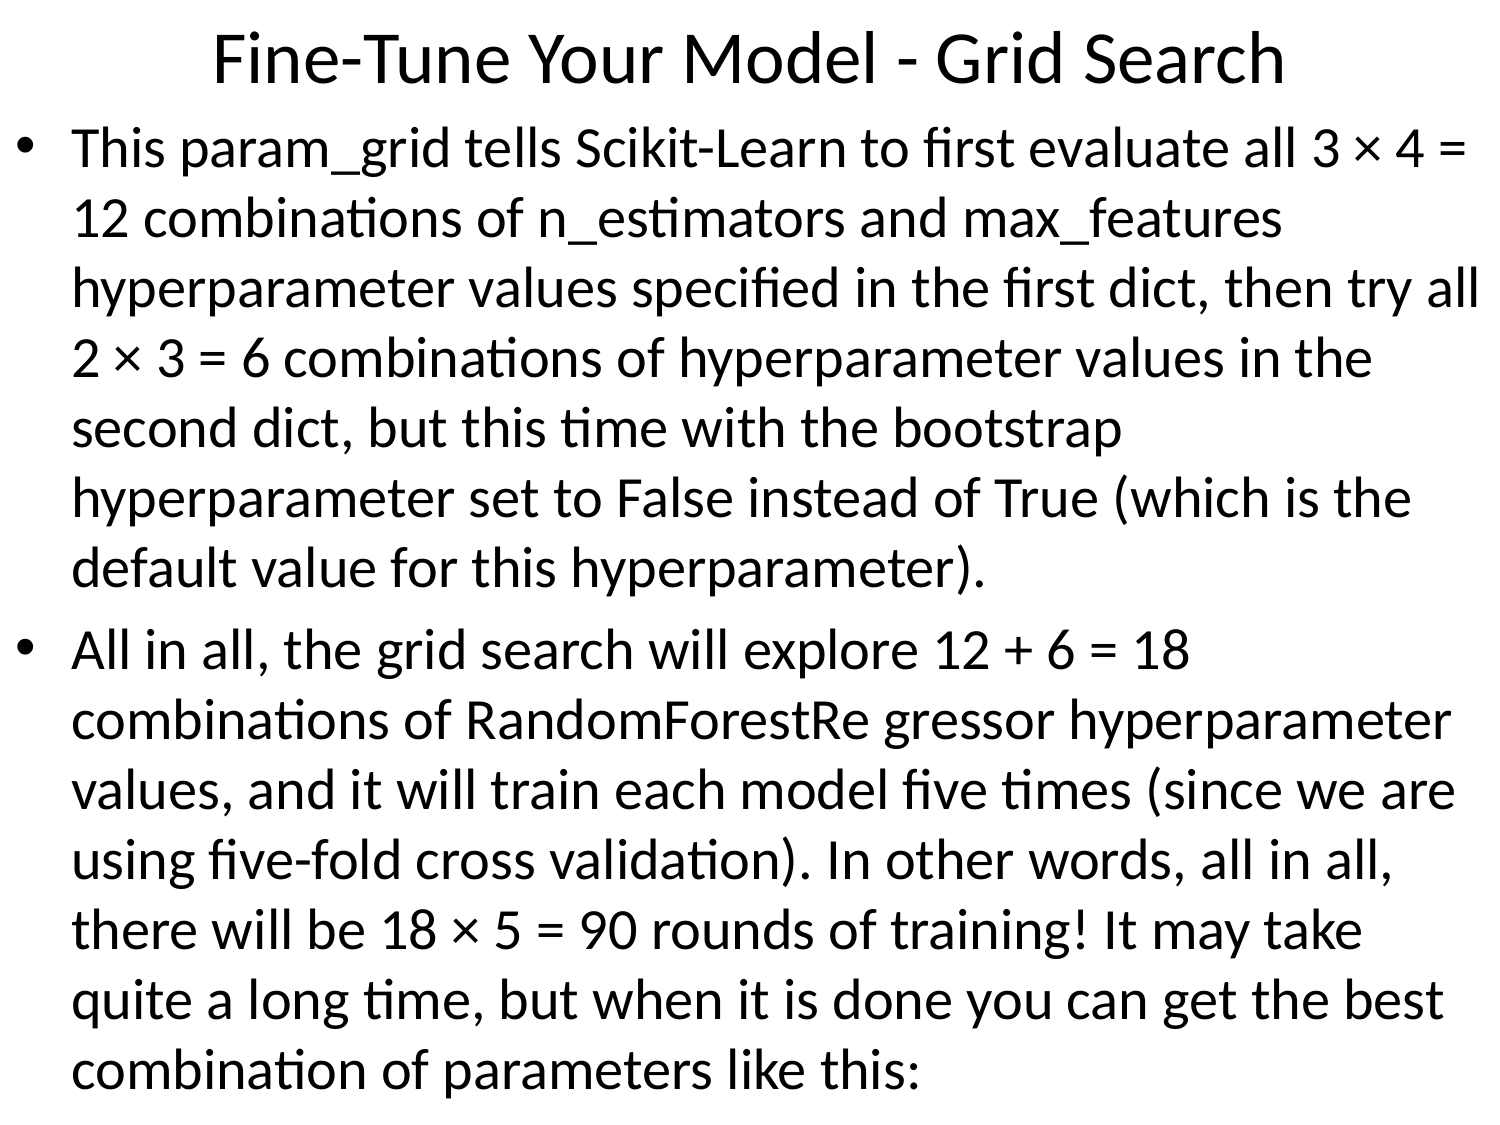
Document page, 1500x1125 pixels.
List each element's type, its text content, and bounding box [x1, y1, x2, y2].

title Fine-Tune Your Model - Grid Search [75, 0, 1425, 148]
list This param_grid tells Scikit-Learn to first evaluate all 3 × 4 = 12 combinations of n_estimators and max_features hyperparameter values specified in the first dict, then try all 2 × 3 = 6 combinations of hyperparameter values in the second dict, but this time with the bootstrap hyperparameter set to False instead of True (which is the default value for this hyperparameter). All in all, the grid search will explore 12 + 6 = 18 combinations of RandomForestRe gressor hyperparameter values, and it will train each model five times (since we are using five-fold cross validation). In other words, all in all, there will be 18 × 5 = 90 rounds of training! It may take quite a long time, but when it is done you can get the best combination of parameters like this: [0, 101, 1500, 1125]
